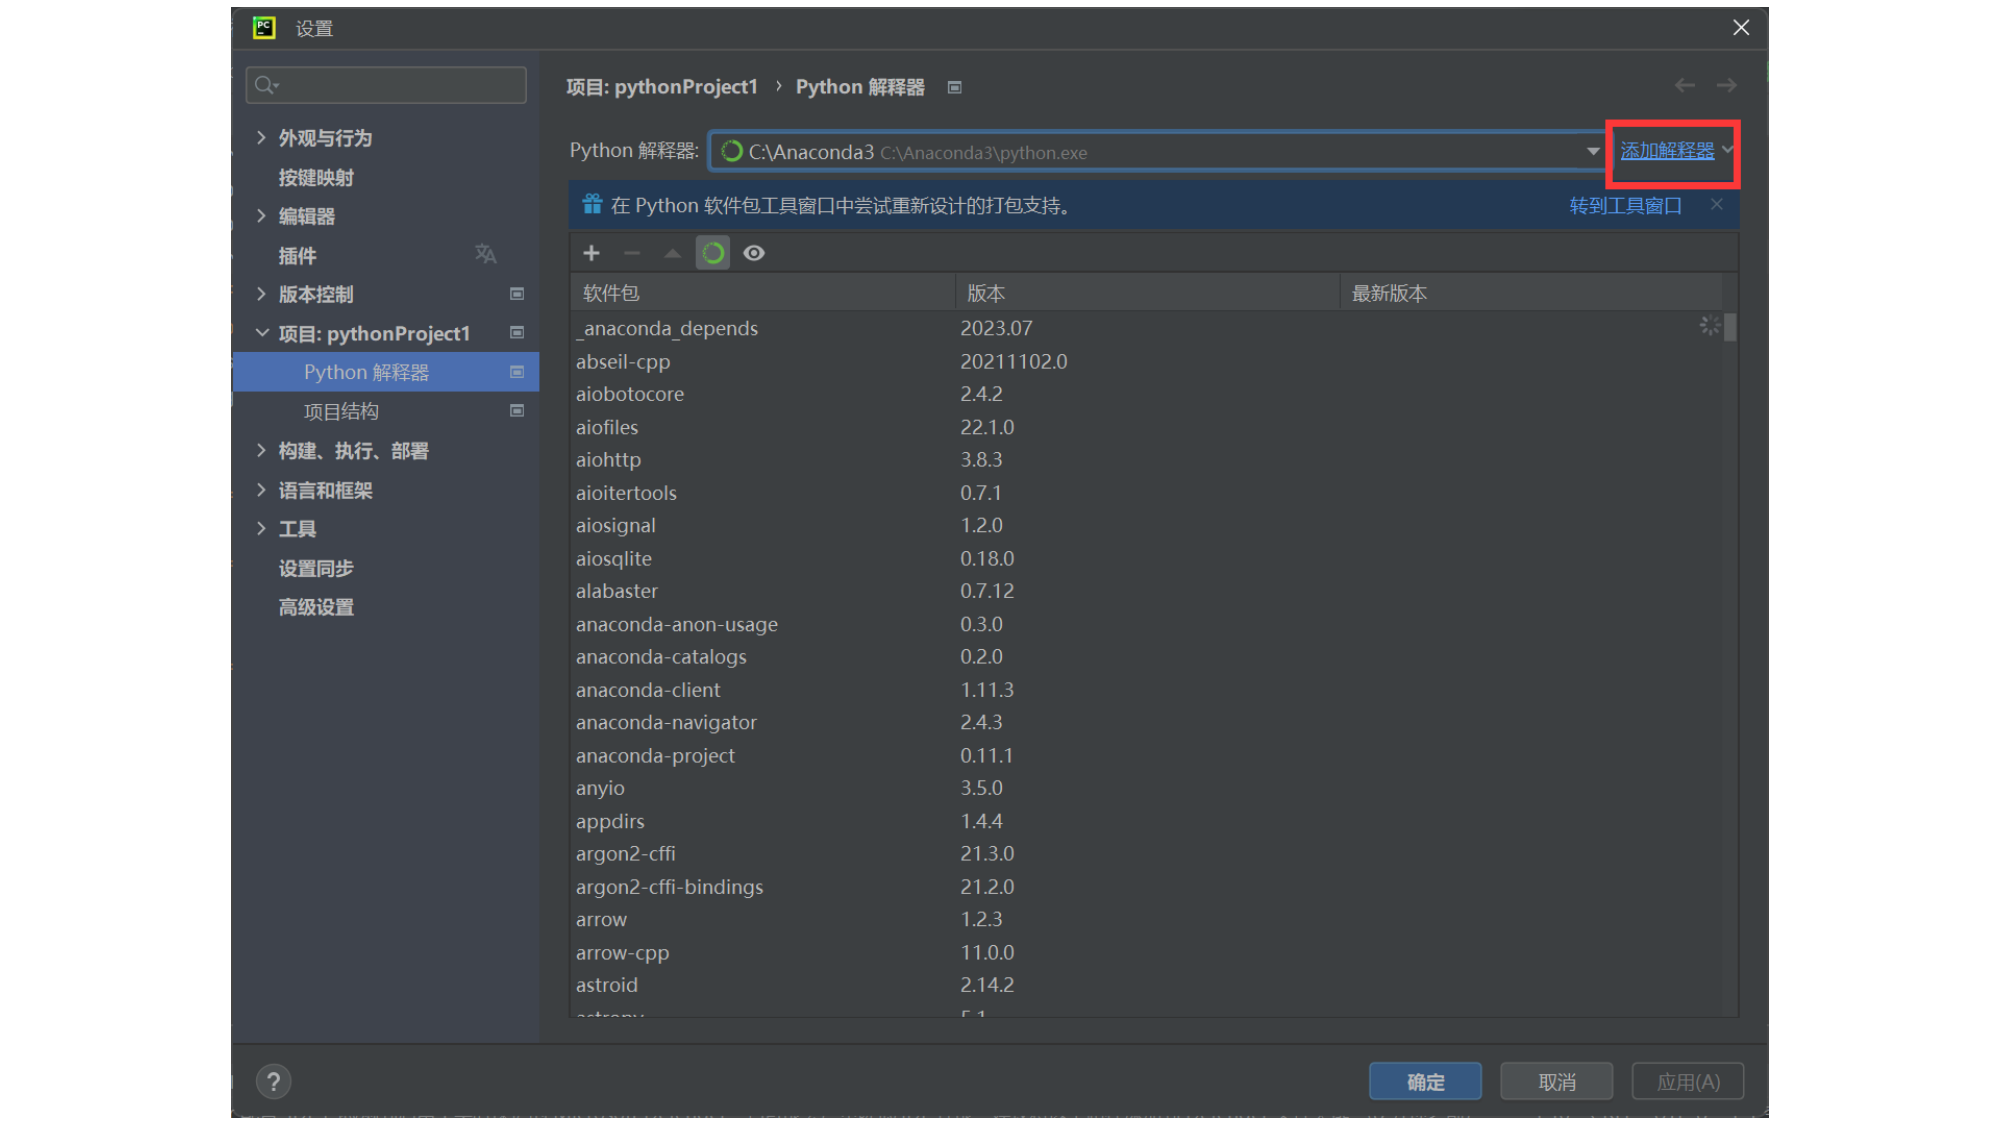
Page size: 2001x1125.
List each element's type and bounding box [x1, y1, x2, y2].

picture [231, 7, 1769, 1118]
